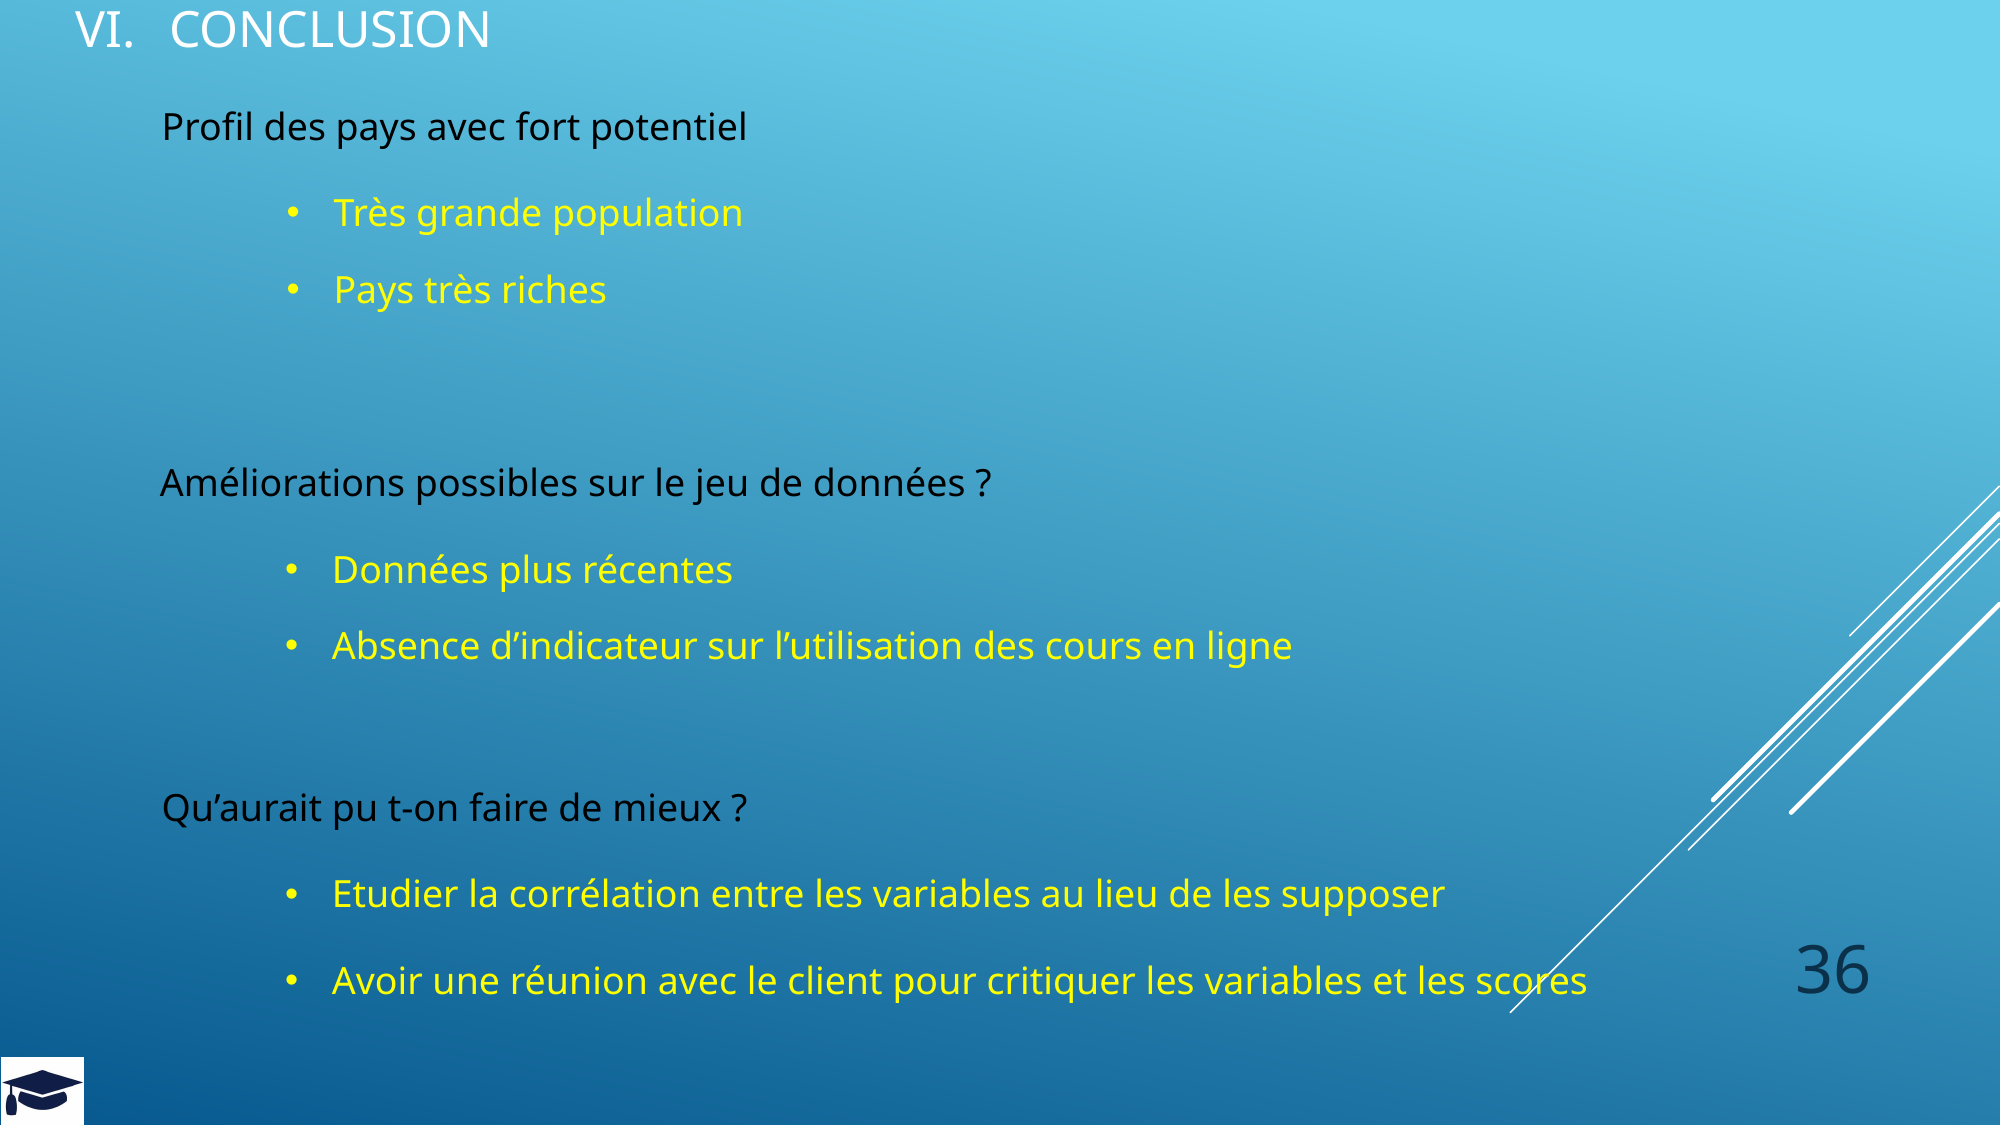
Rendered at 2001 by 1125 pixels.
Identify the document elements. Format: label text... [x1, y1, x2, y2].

text_box Améliorations possibles sur le jeu de données ? [145, 451, 1061, 512]
picture [0, 1056, 84, 1125]
text_box Très grande population [271, 182, 791, 242]
text_box Qu’aurait pu t-on faire de mieux ? [146, 776, 1257, 837]
text_box Pays très riches [271, 258, 668, 318]
text_box Avoir une réunion avec le client pour critiquer les variables et les scores [270, 949, 1658, 1010]
text_box Données plus récentes [270, 538, 968, 598]
slide_number 36 [1700, 915, 1888, 1025]
text_box Etudier la corrélation entre les variables au lieu de les supposer [270, 863, 1644, 923]
text_box Absence d’indicateur sur l’utilisation des cours en ligne [270, 614, 1741, 675]
text_box Profil des pays avec fort potentiel [146, 95, 827, 155]
title Conclusion [60, 0, 2000, 55]
